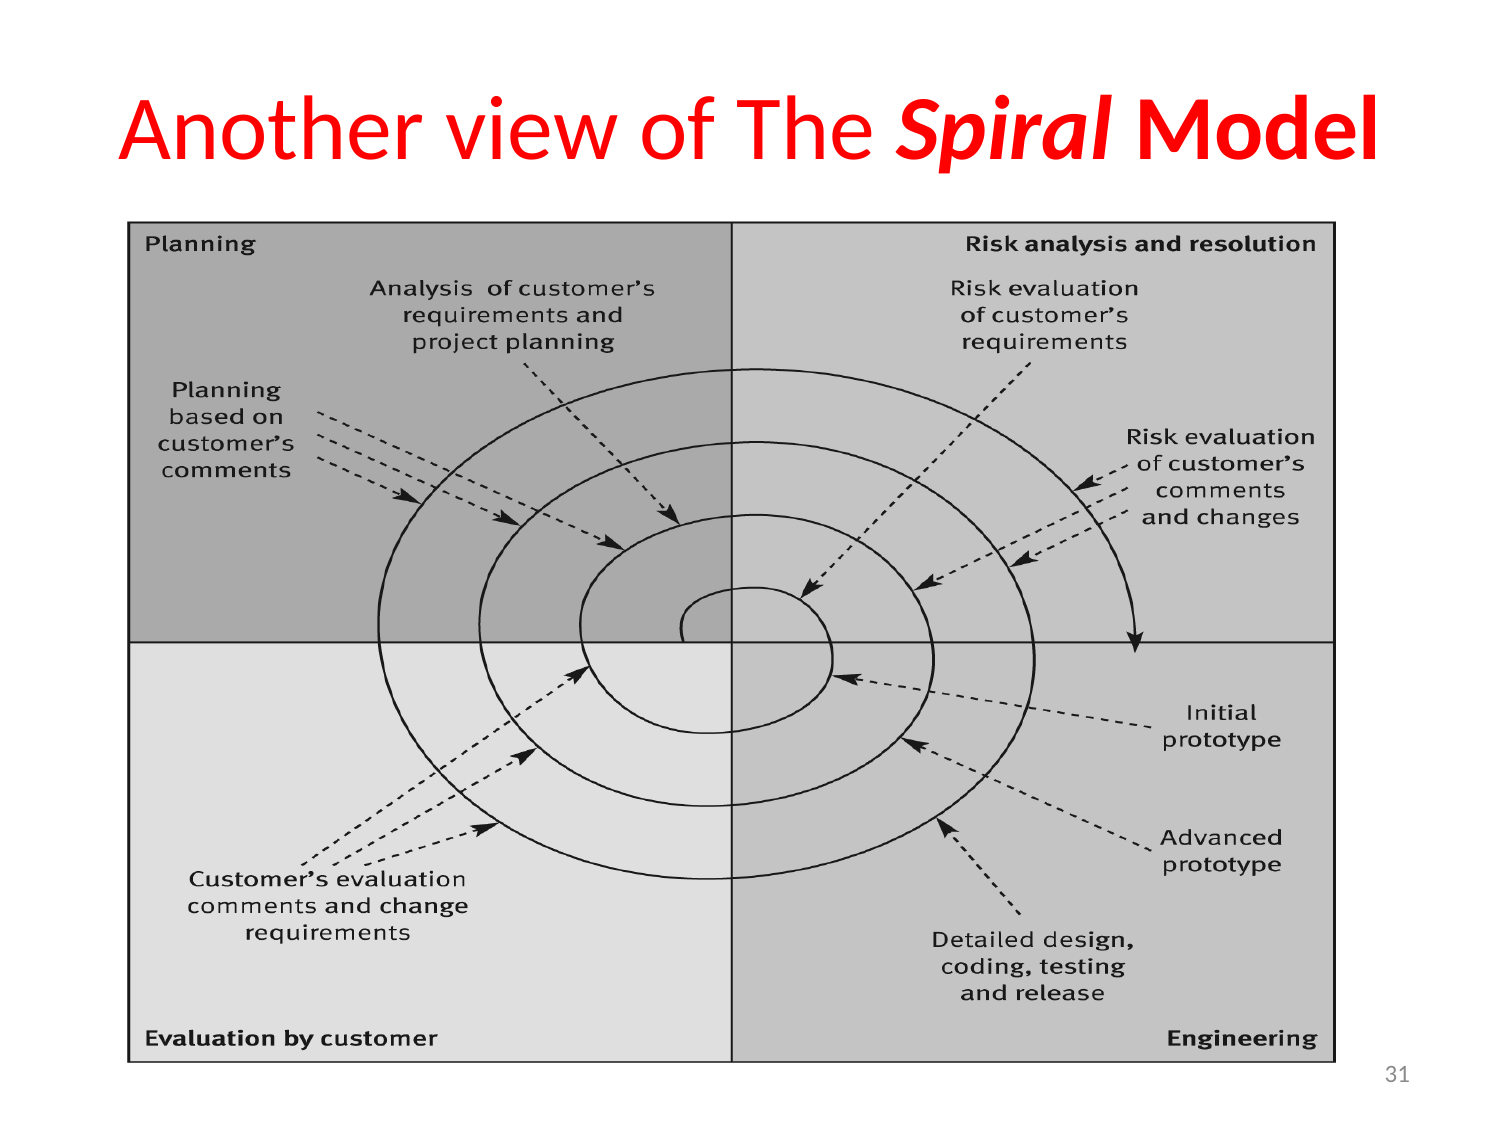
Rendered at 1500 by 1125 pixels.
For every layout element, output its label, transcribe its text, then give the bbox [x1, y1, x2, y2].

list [124, 220, 1338, 1063]
slide_number 31 [1074, 1042, 1425, 1103]
title Another view of The Spiral Model [75, 45, 1425, 200]
